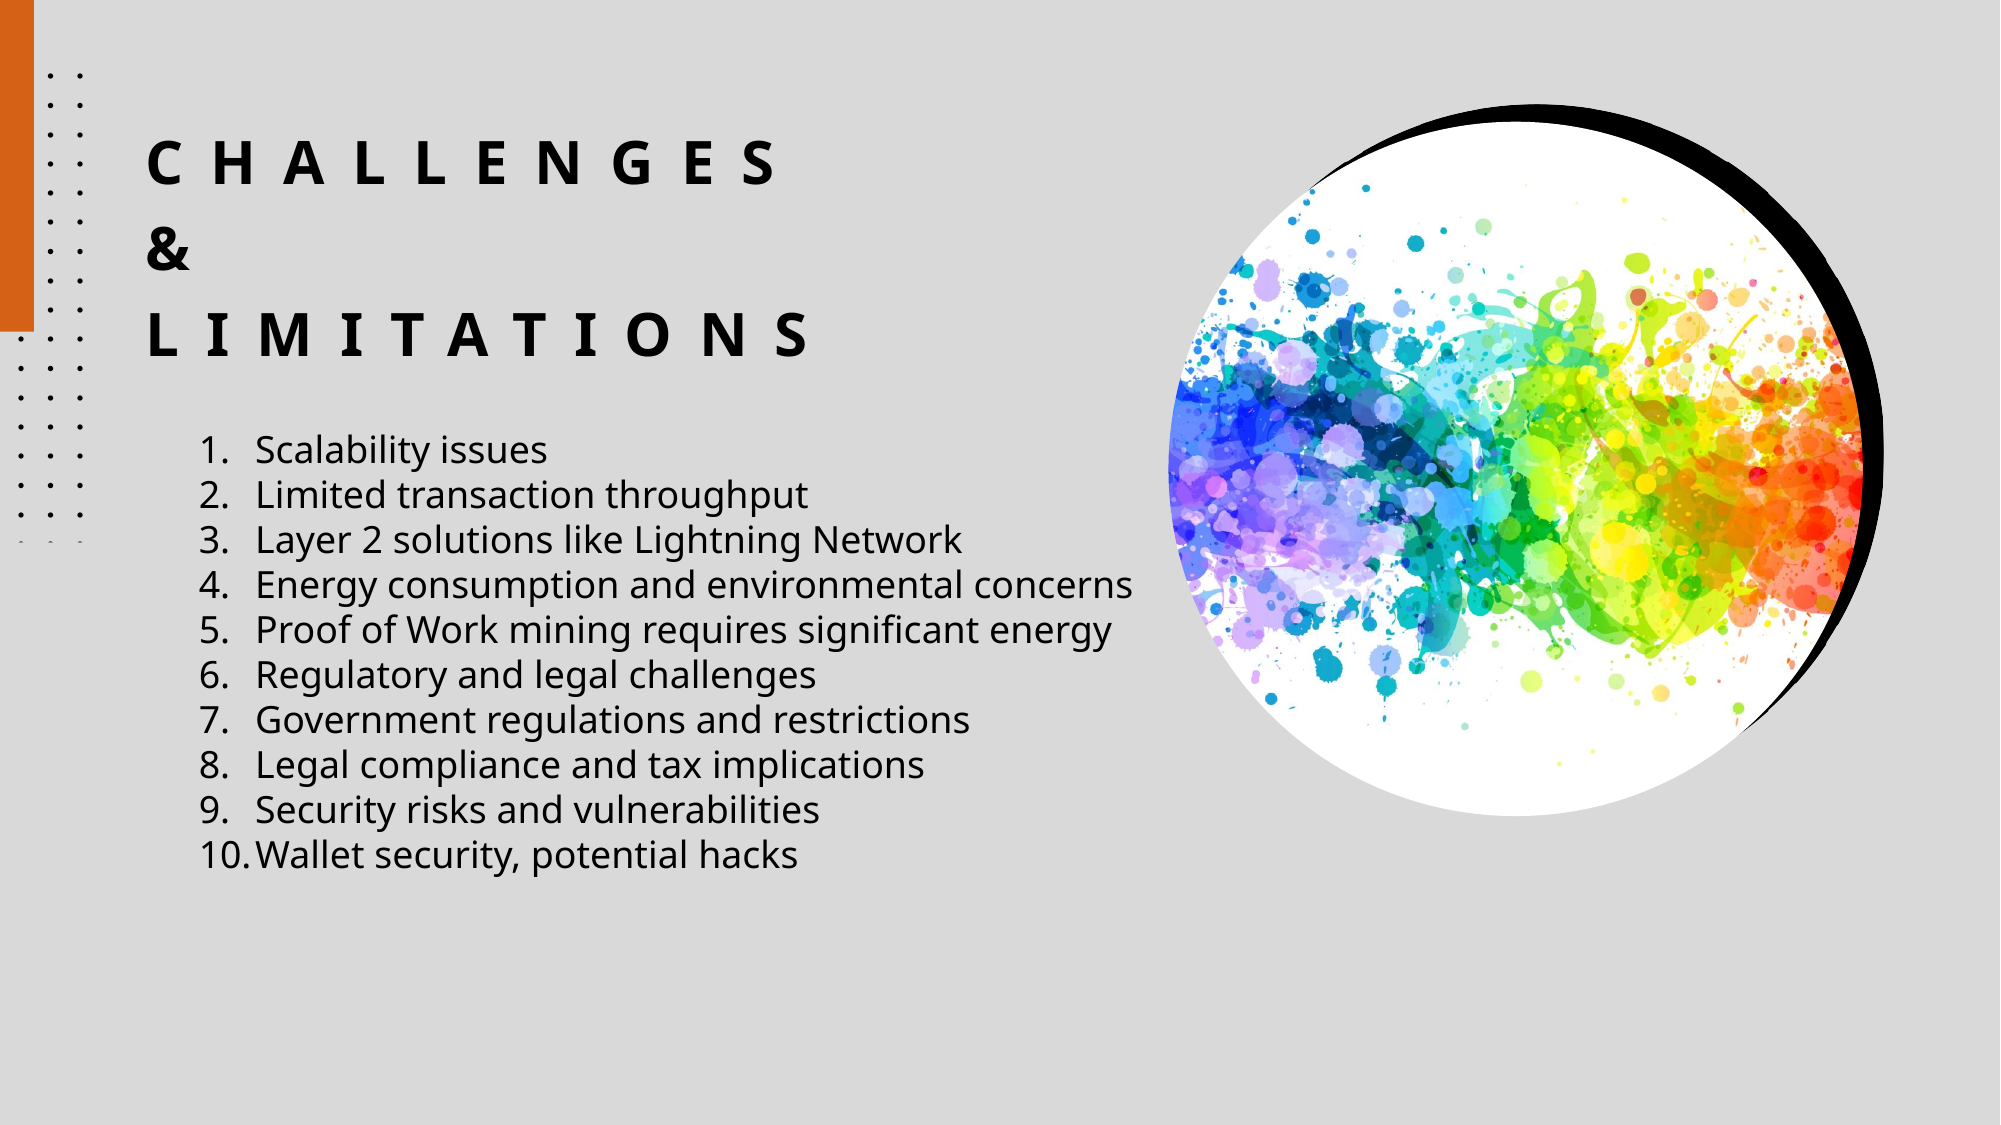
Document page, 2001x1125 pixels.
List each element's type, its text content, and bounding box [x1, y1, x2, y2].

title Challenges & Limitations [130, 73, 865, 449]
picture [1168, 121, 1863, 817]
text_box Scalability issues Limited transaction throughput Layer 2 solutions like Lightning Network Energy consumption and environmental concerns Proof of Work mining requires significant energy Regulatory and legal challenges Government regulations and restrictions Legal compliance and tax implications Security risks and vulnerabilities Wallet security, potential hacks [184, 418, 1239, 884]
picture [6, 61, 94, 543]
